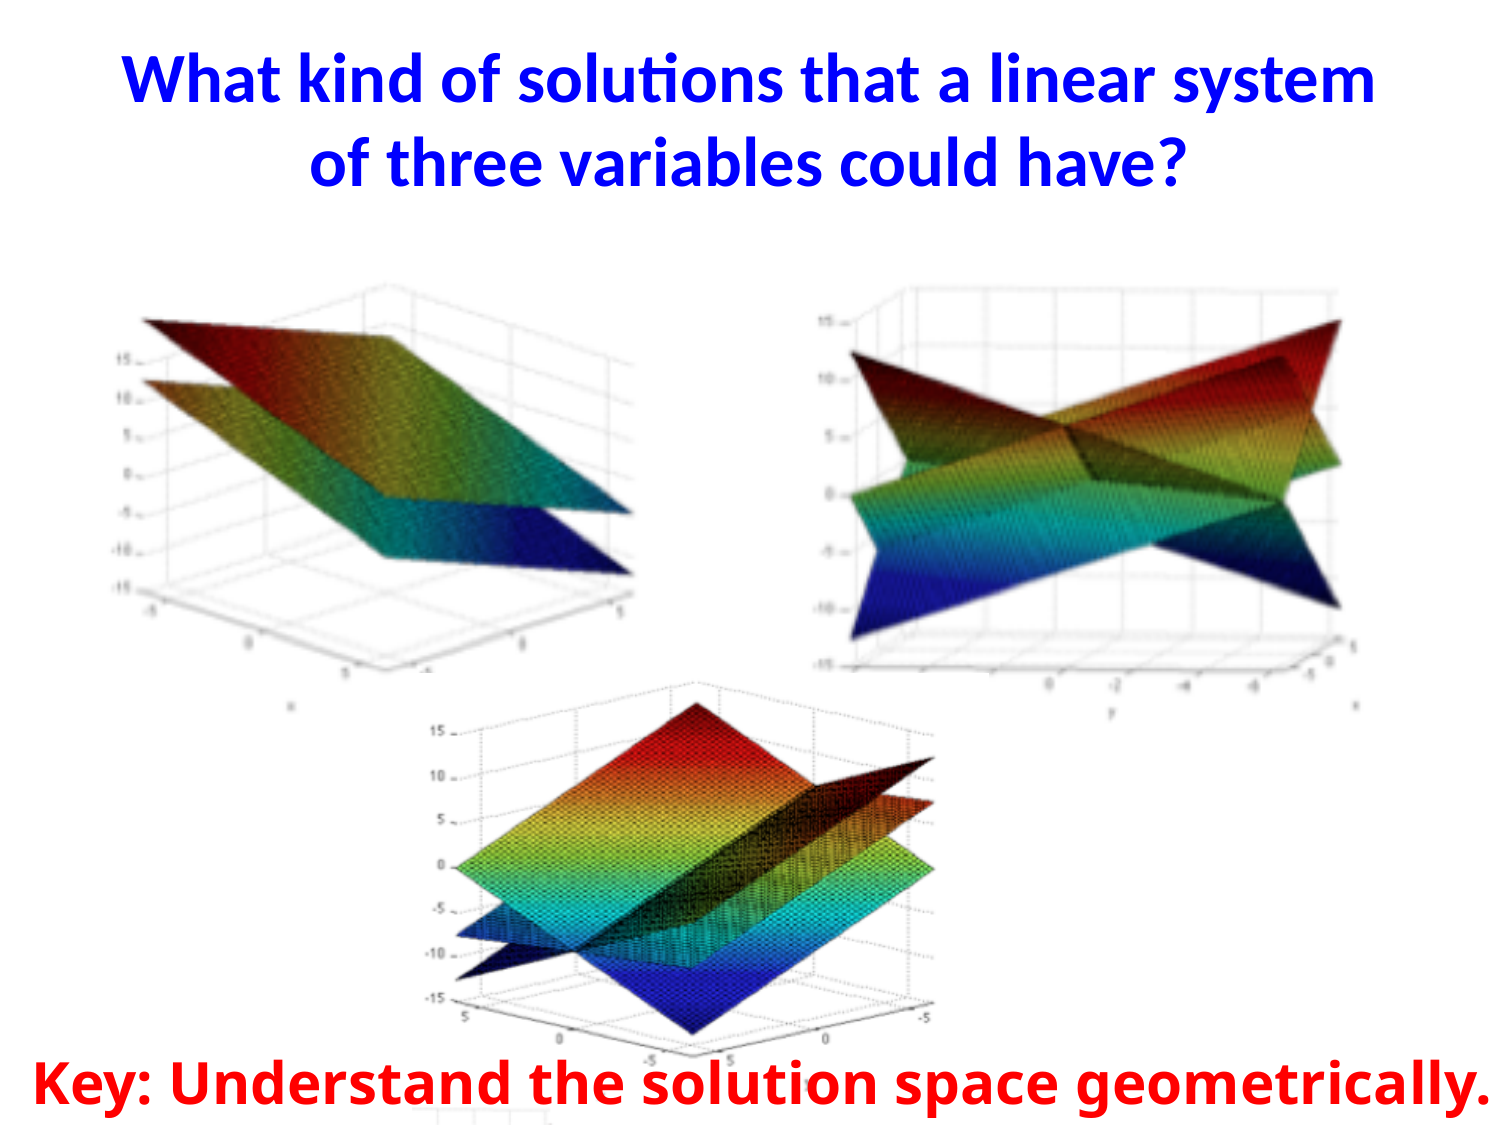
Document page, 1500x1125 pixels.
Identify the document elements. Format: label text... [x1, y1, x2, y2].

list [45, 115, 1397, 859]
text_box Key: Understand the solution space geometrically. [16, 1039, 407, 1124]
picture [412, 672, 989, 1125]
text_box Key: Understand the solution space geometrically. [995, 1039, 1500, 1124]
title What kind of solutions that a linear system of three variables could have? [75, 22, 1425, 210]
